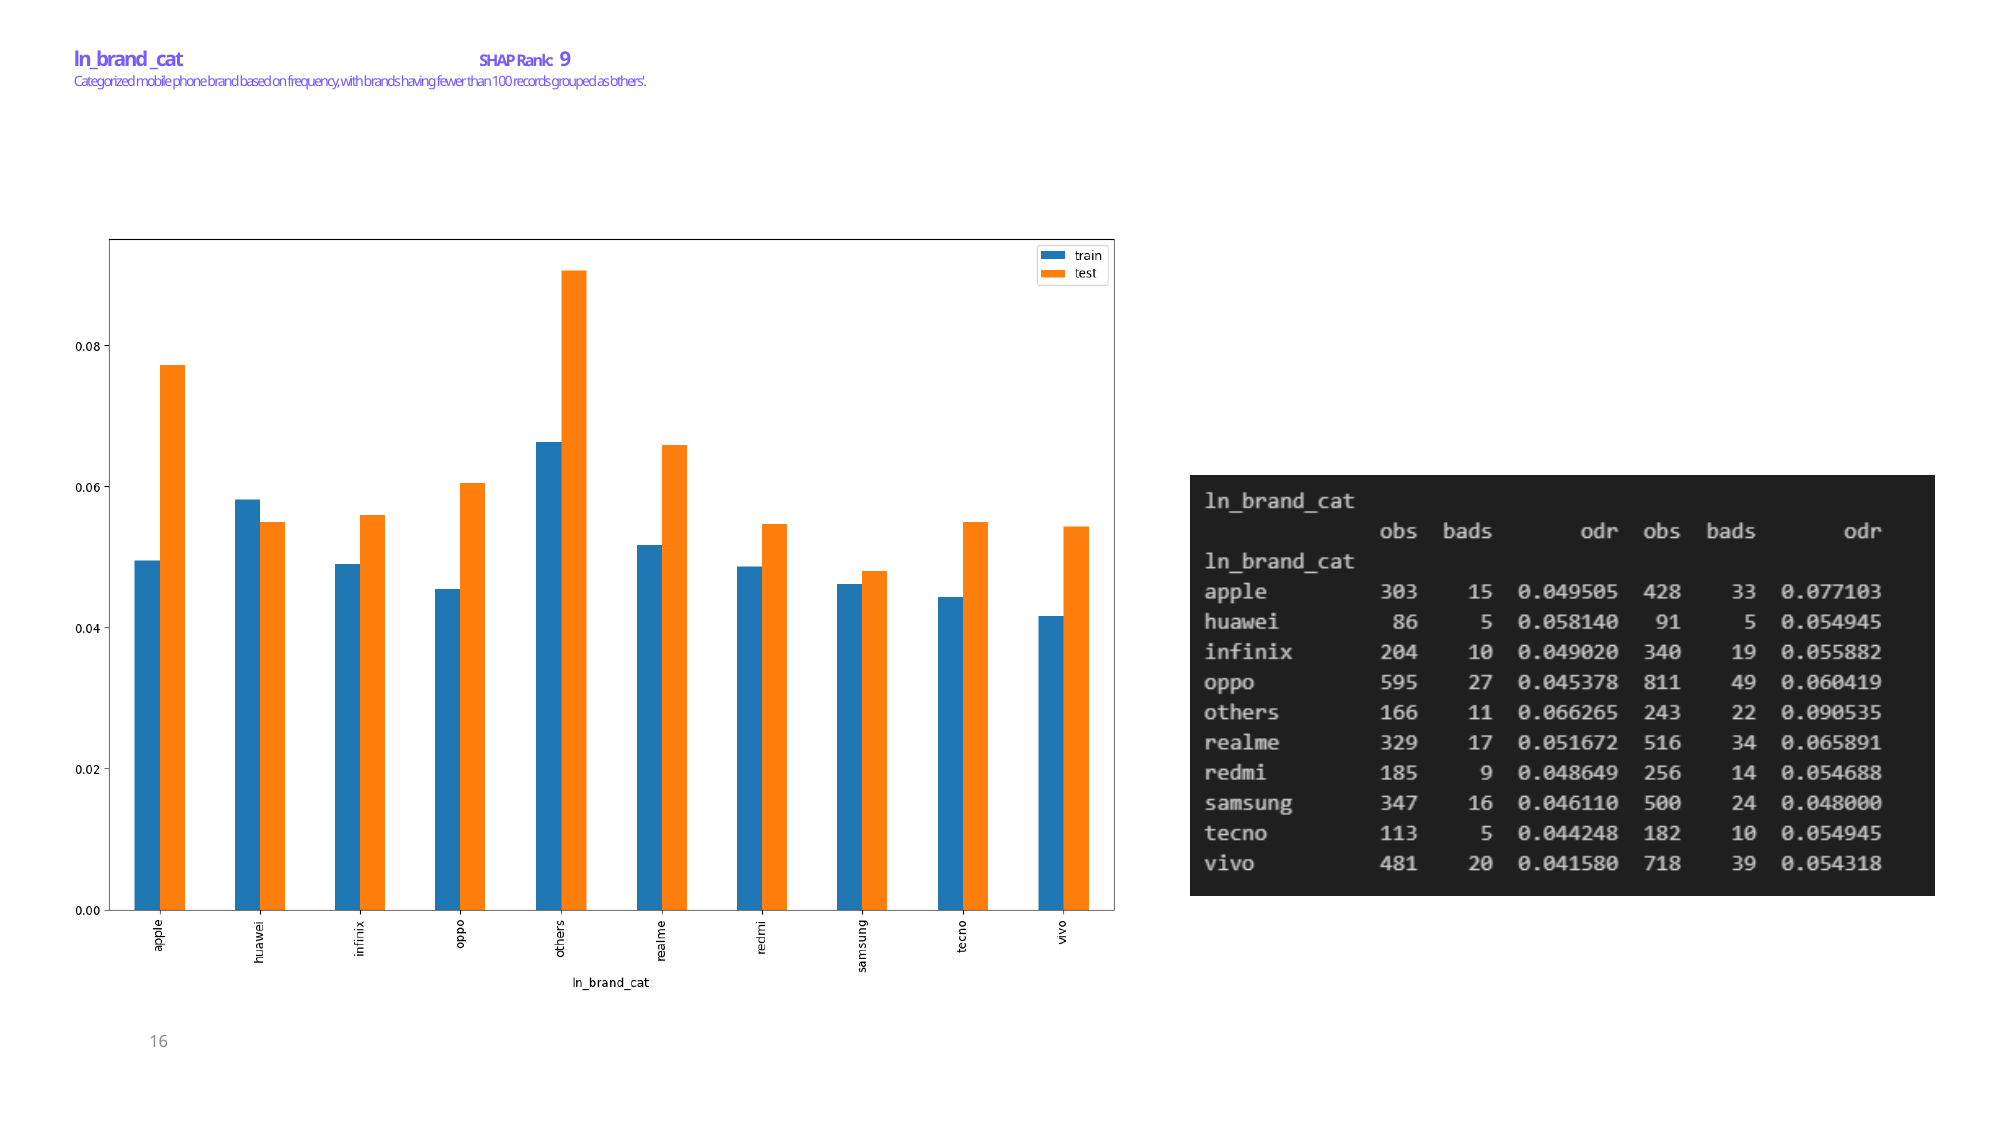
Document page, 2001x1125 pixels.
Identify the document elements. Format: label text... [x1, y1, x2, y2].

title ln_brand _cat SHAP Rank: 9 Categorized mobile phone brand based on frequency, with brands having fewer than 100 records grouped as 'others'. [73, 43, 1846, 141]
picture [1190, 475, 1935, 896]
slide_number 16 [149, 1030, 588, 1069]
picture [65, 230, 1121, 998]
